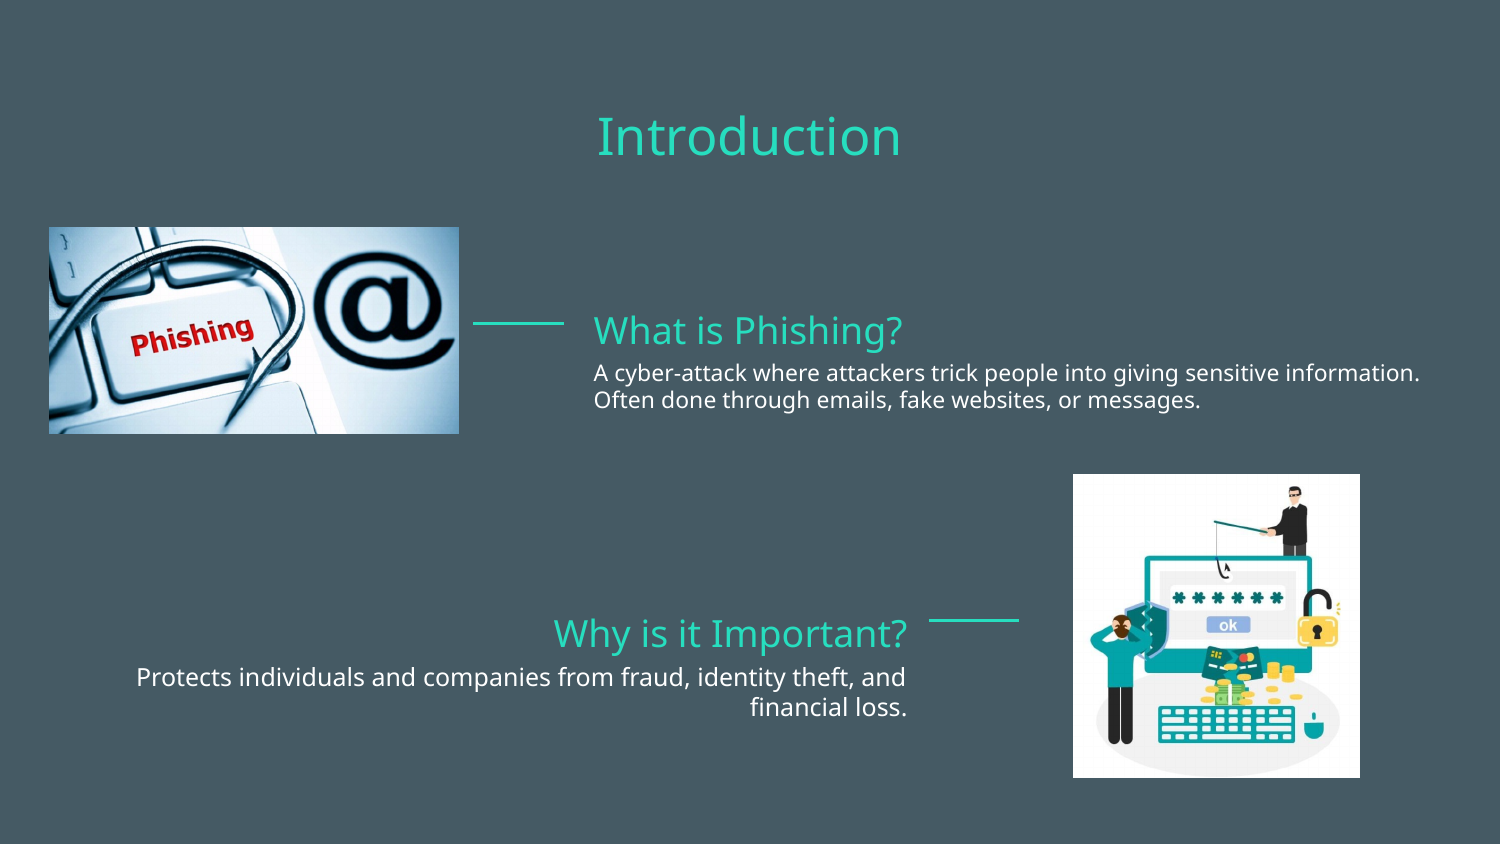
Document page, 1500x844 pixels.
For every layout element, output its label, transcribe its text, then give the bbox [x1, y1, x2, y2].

picture [48, 227, 459, 435]
subtitle Protects individuals and companies from fraud, identity theft, and financial loss. [71, 646, 923, 756]
subtitle Why is it Important? [474, 587, 923, 646]
subtitle What is Phishing? [578, 285, 1027, 343]
subtitle A cyber-attack where attackers trick people into giving sensitive information. Often done through emails, fake websites, or messages. [578, 343, 1500, 454]
title Introduction [116, 88, 1383, 179]
picture [1073, 474, 1361, 778]
